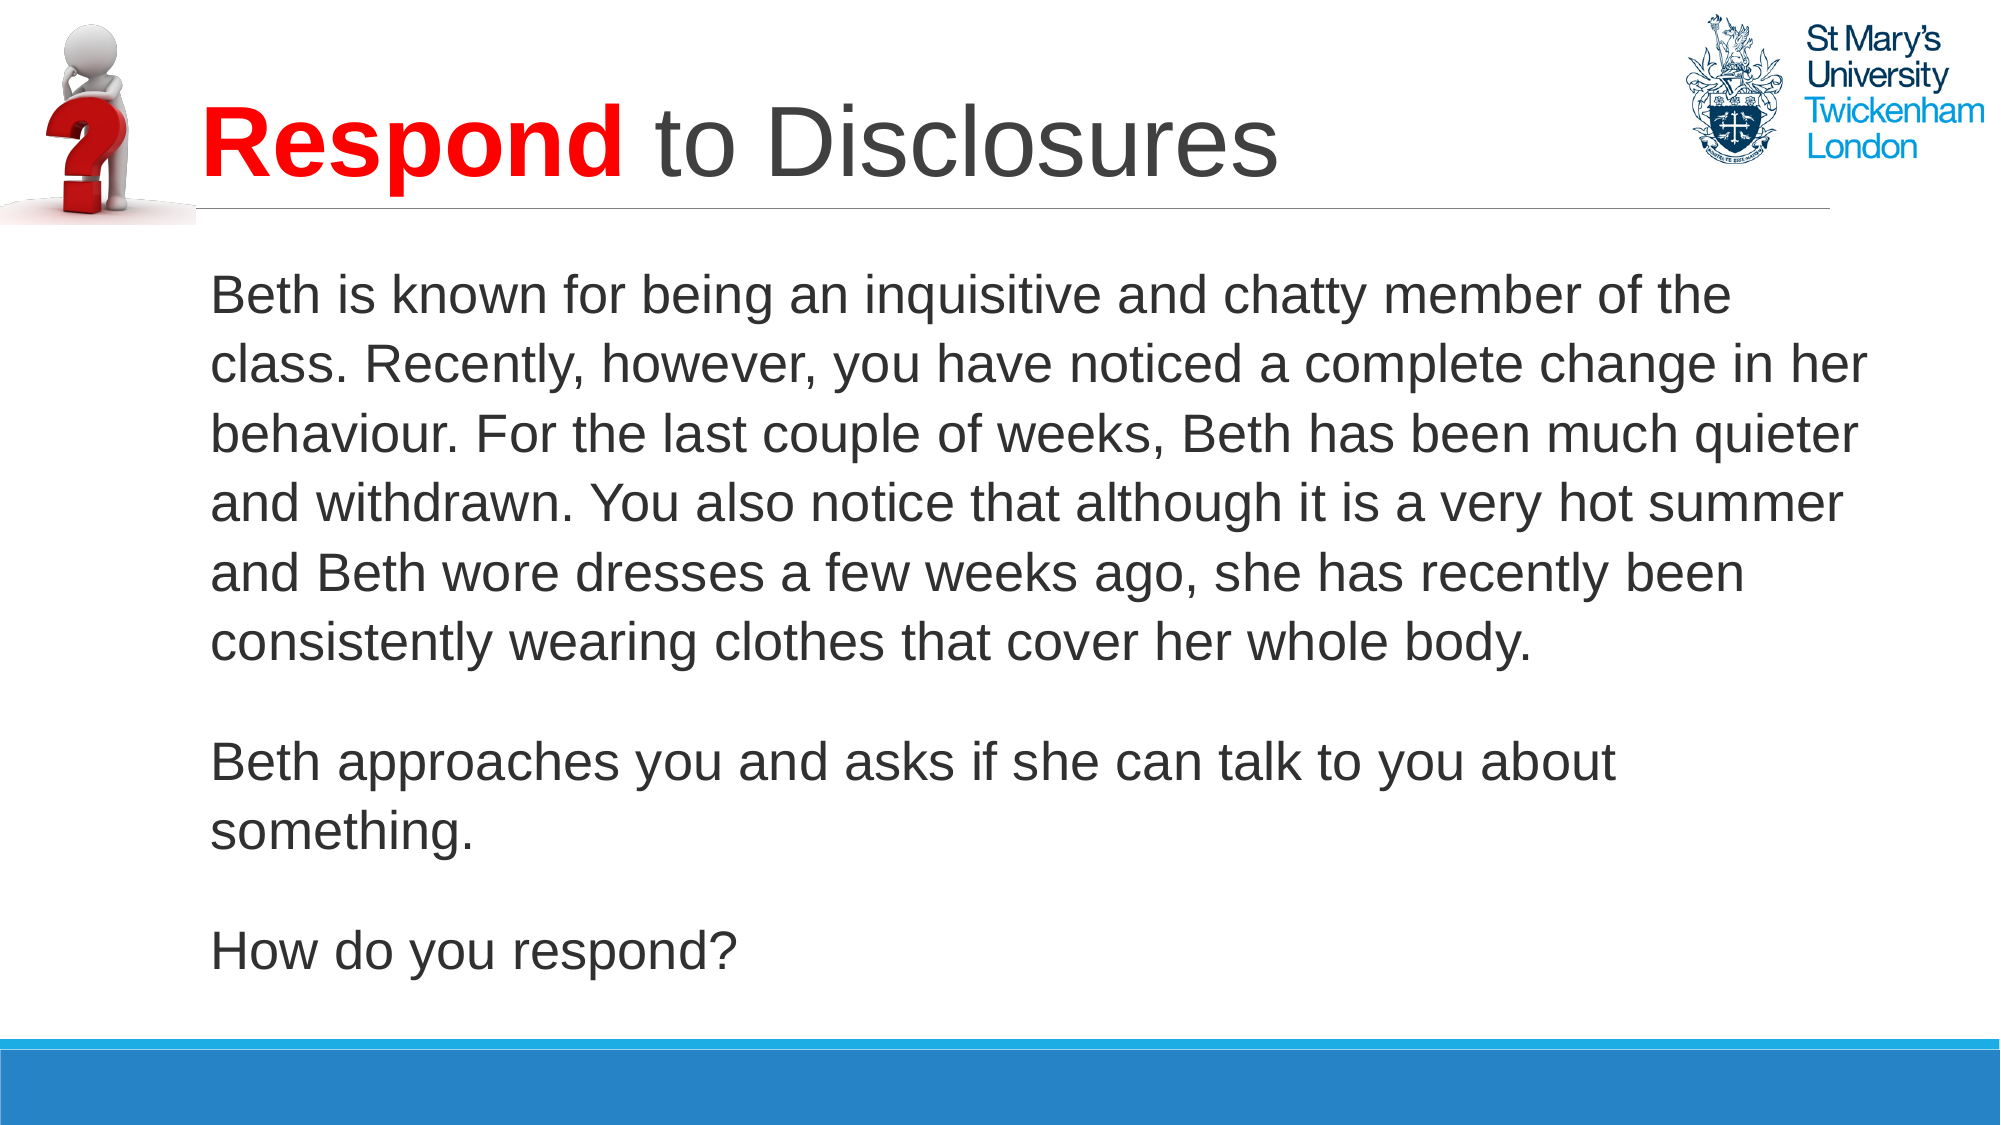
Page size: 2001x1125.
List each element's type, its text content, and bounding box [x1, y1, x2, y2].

text_box Beth is known for being an inquisitive and chatty member of the class. Recently, however, you have noticed a complete change in her behaviour. For the last couple of weeks, Beth has been much quieter and withdrawn. You also notice that although it is a very hot summer and Beth wore dresses a few weeks ago, she has recently been consistently wearing clothes that cover her whole body. Beth approaches you and asks if she can talk to you about something. How do you respond? [195, 247, 1903, 988]
title Respond to Disclosures [198, 6, 1640, 197]
picture [1685, 14, 1984, 165]
picture [0, 14, 197, 226]
